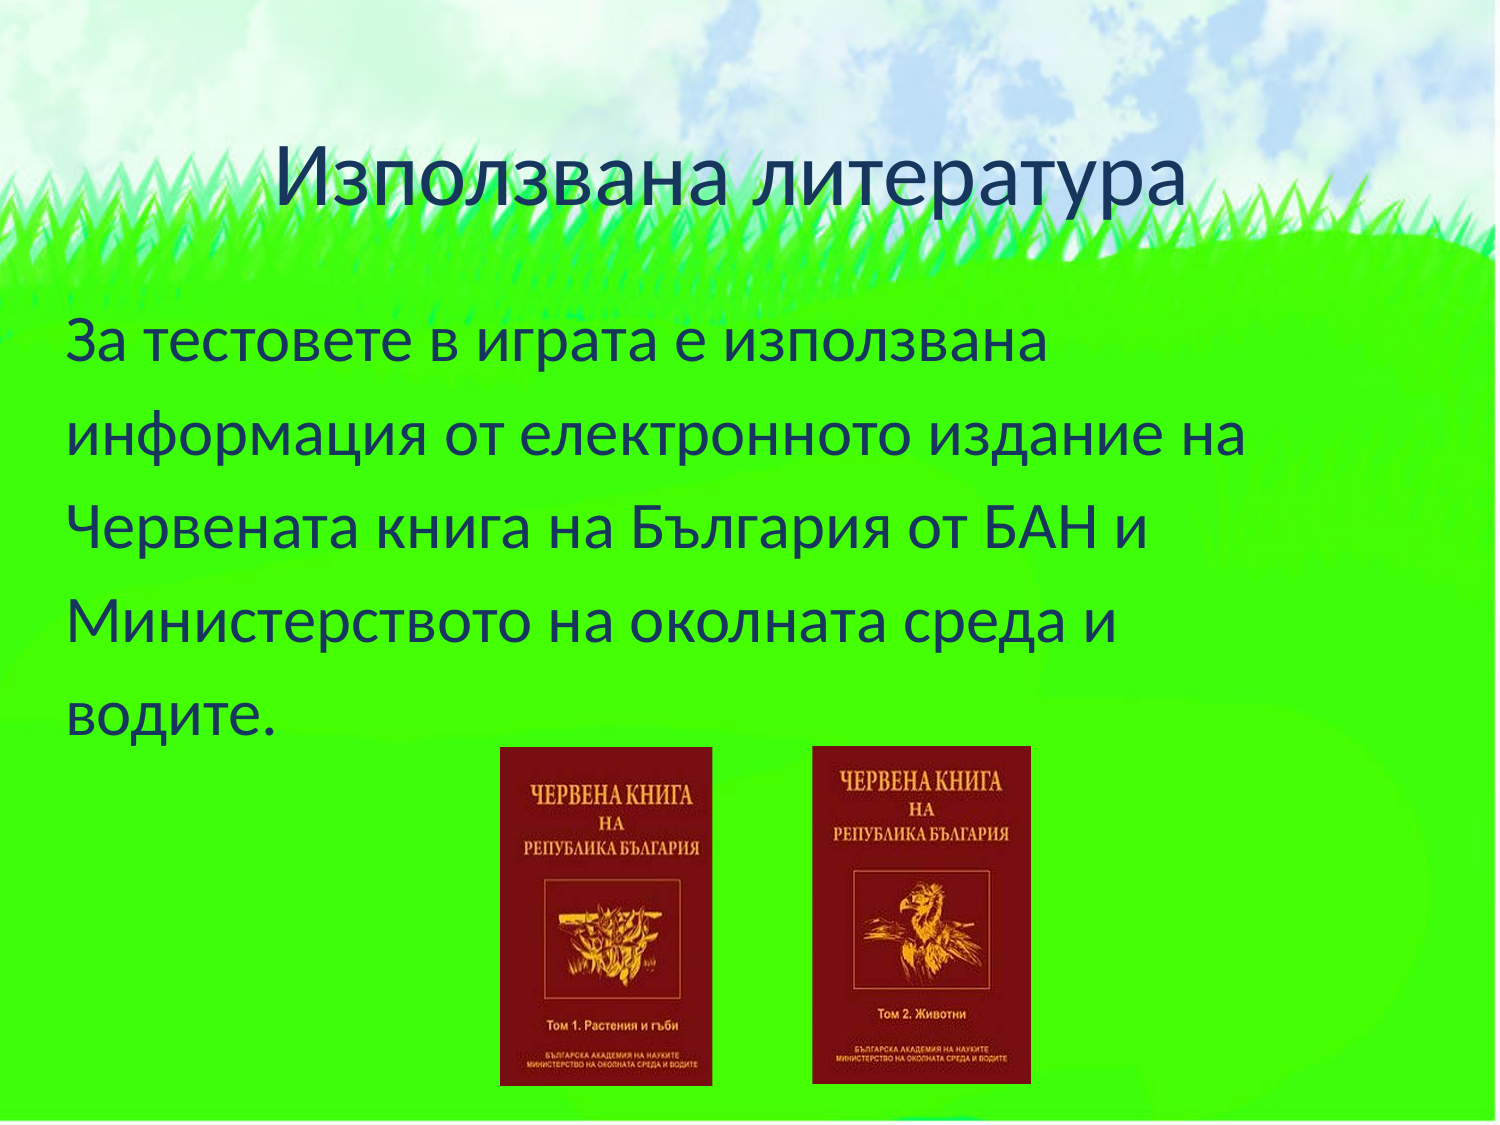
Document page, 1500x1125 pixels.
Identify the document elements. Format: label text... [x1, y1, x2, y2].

title Използвана литература [57, 75, 1408, 263]
picture [0, 0, 1500, 1125]
list За тестовете в играта e използванa информация от електронното издание на Червената книга на България от БАН и Министерството на околната среда и водите. [50, 287, 1500, 868]
